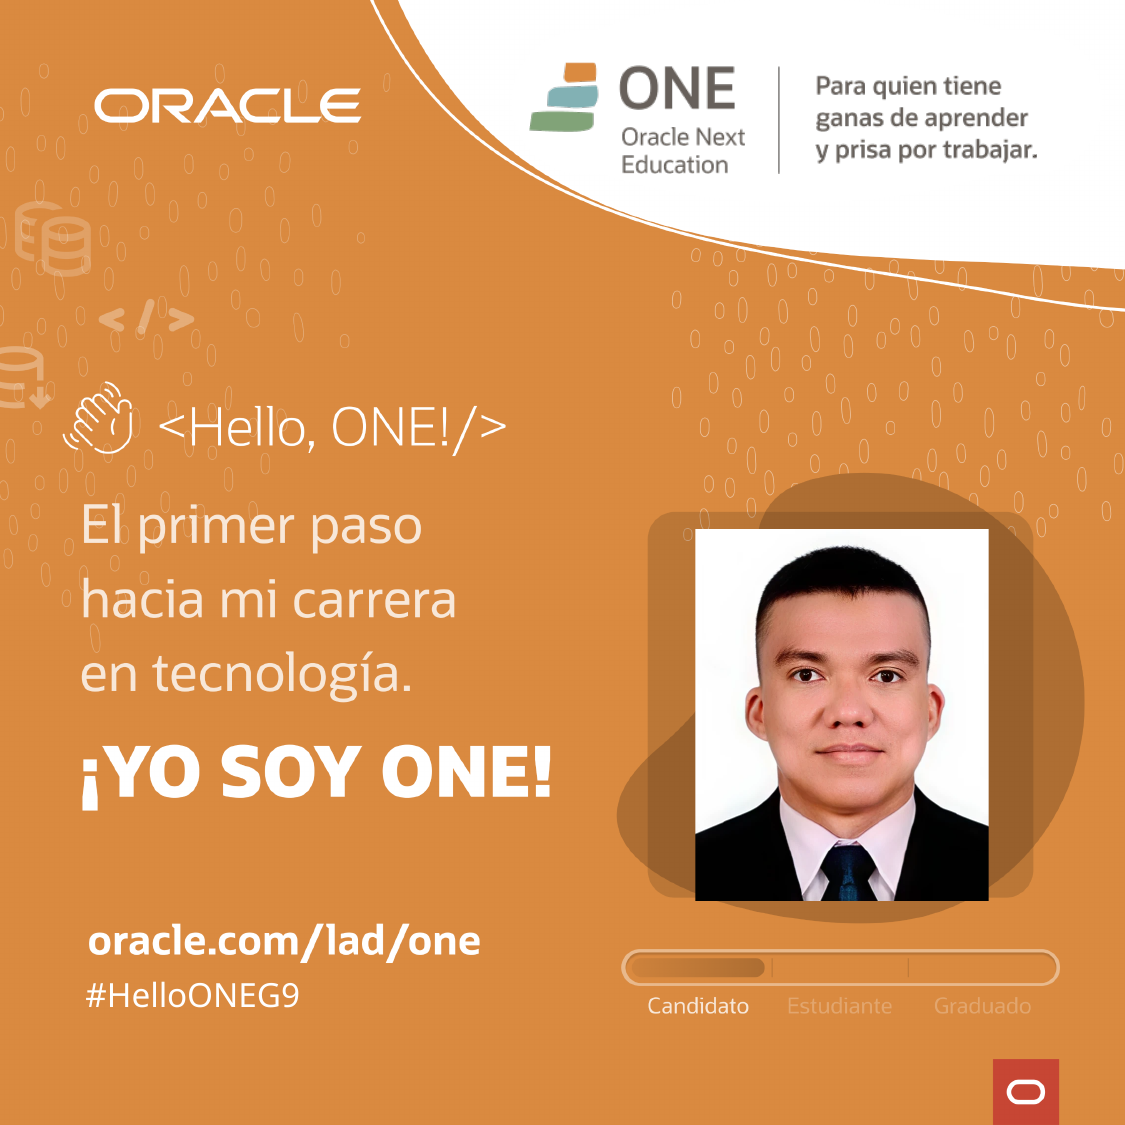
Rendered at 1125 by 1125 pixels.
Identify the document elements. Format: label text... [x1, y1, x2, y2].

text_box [518, 0, 1078, 202]
picture [0, 0, 1125, 1125]
text_box #HelloONEG9 [70, 966, 492, 1022]
